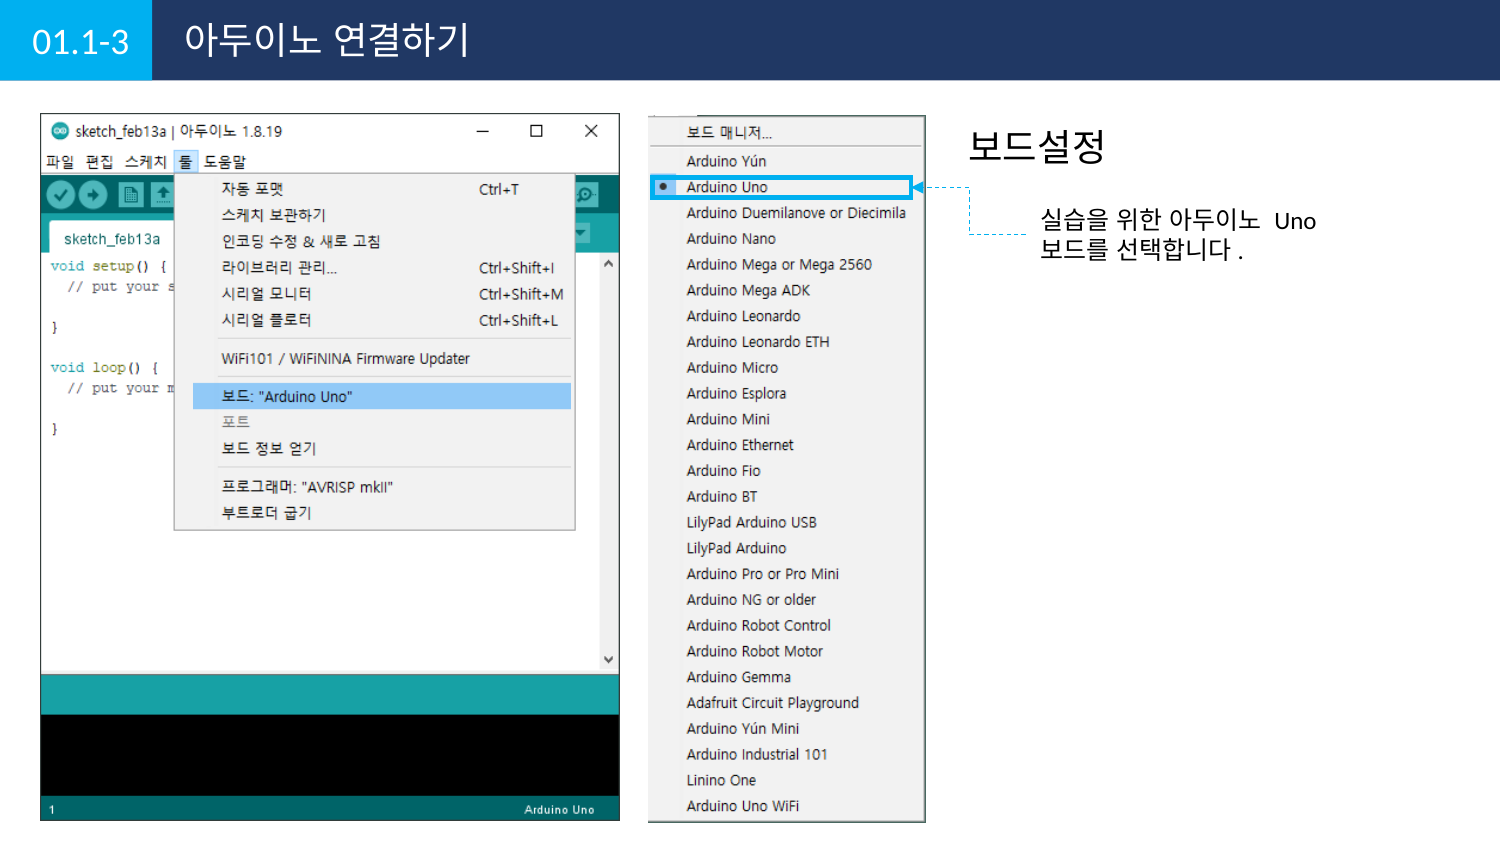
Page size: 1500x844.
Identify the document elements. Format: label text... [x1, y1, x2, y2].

text_box [153, 0, 1500, 81]
picture [656, 181, 908, 194]
picture [647, 115, 926, 823]
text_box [910, 187, 1026, 236]
text_box 아두이노 연결하기 [169, 9, 945, 70]
text_box 보드설정 [953, 116, 1254, 177]
text_box 01.1-3 [17, 9, 153, 70]
text_box [0, 0, 153, 81]
picture [40, 113, 620, 821]
text_box 실습을 위한 아두이노 Uno 보드를 선택합니다. [1025, 197, 1370, 272]
